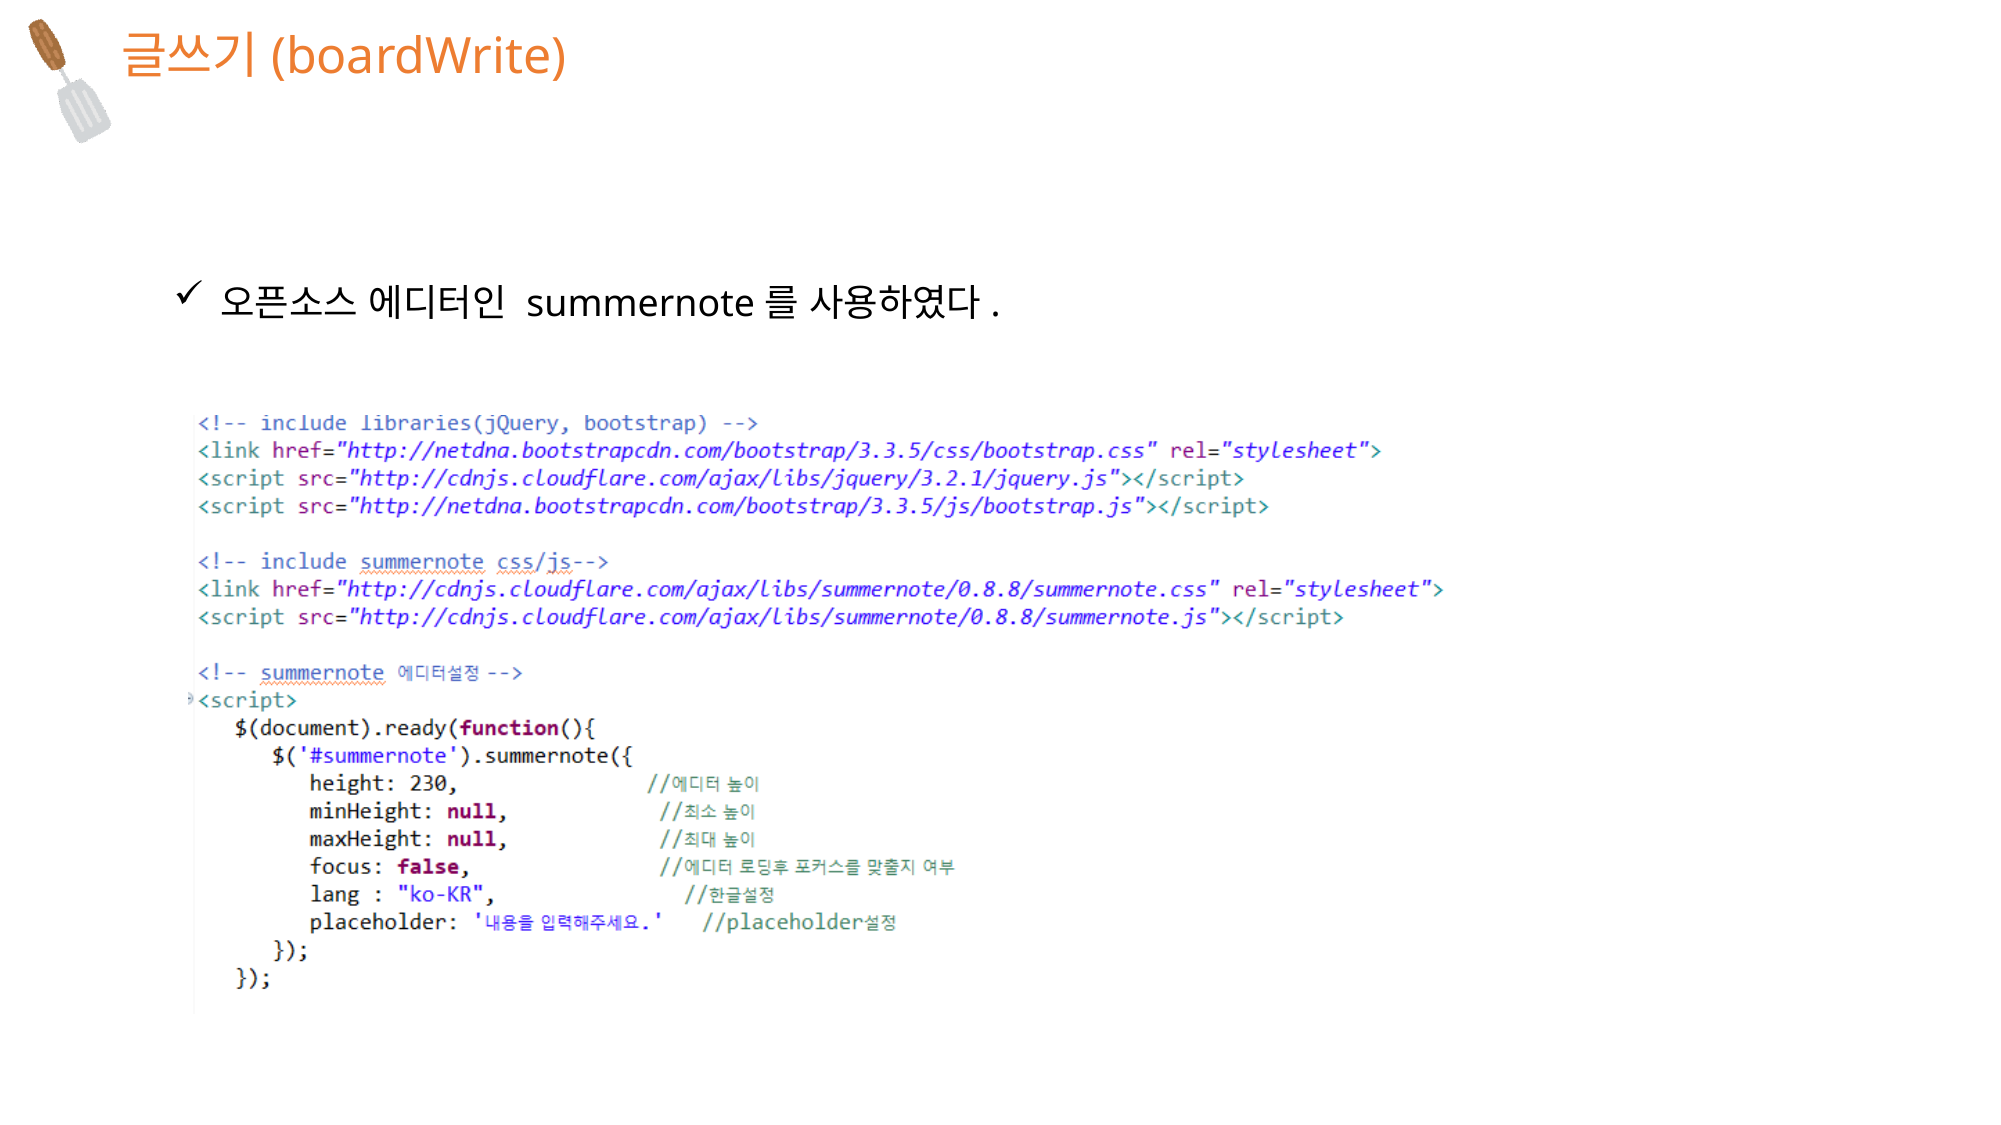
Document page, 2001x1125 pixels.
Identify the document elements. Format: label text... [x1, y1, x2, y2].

picture [188, 415, 1476, 1014]
text_box 오픈소스 에디터인 summernote를 사용하였다. [158, 271, 1016, 331]
picture [1, 16, 134, 150]
text_box 글쓰기(boardWrite) [106, 16, 582, 91]
